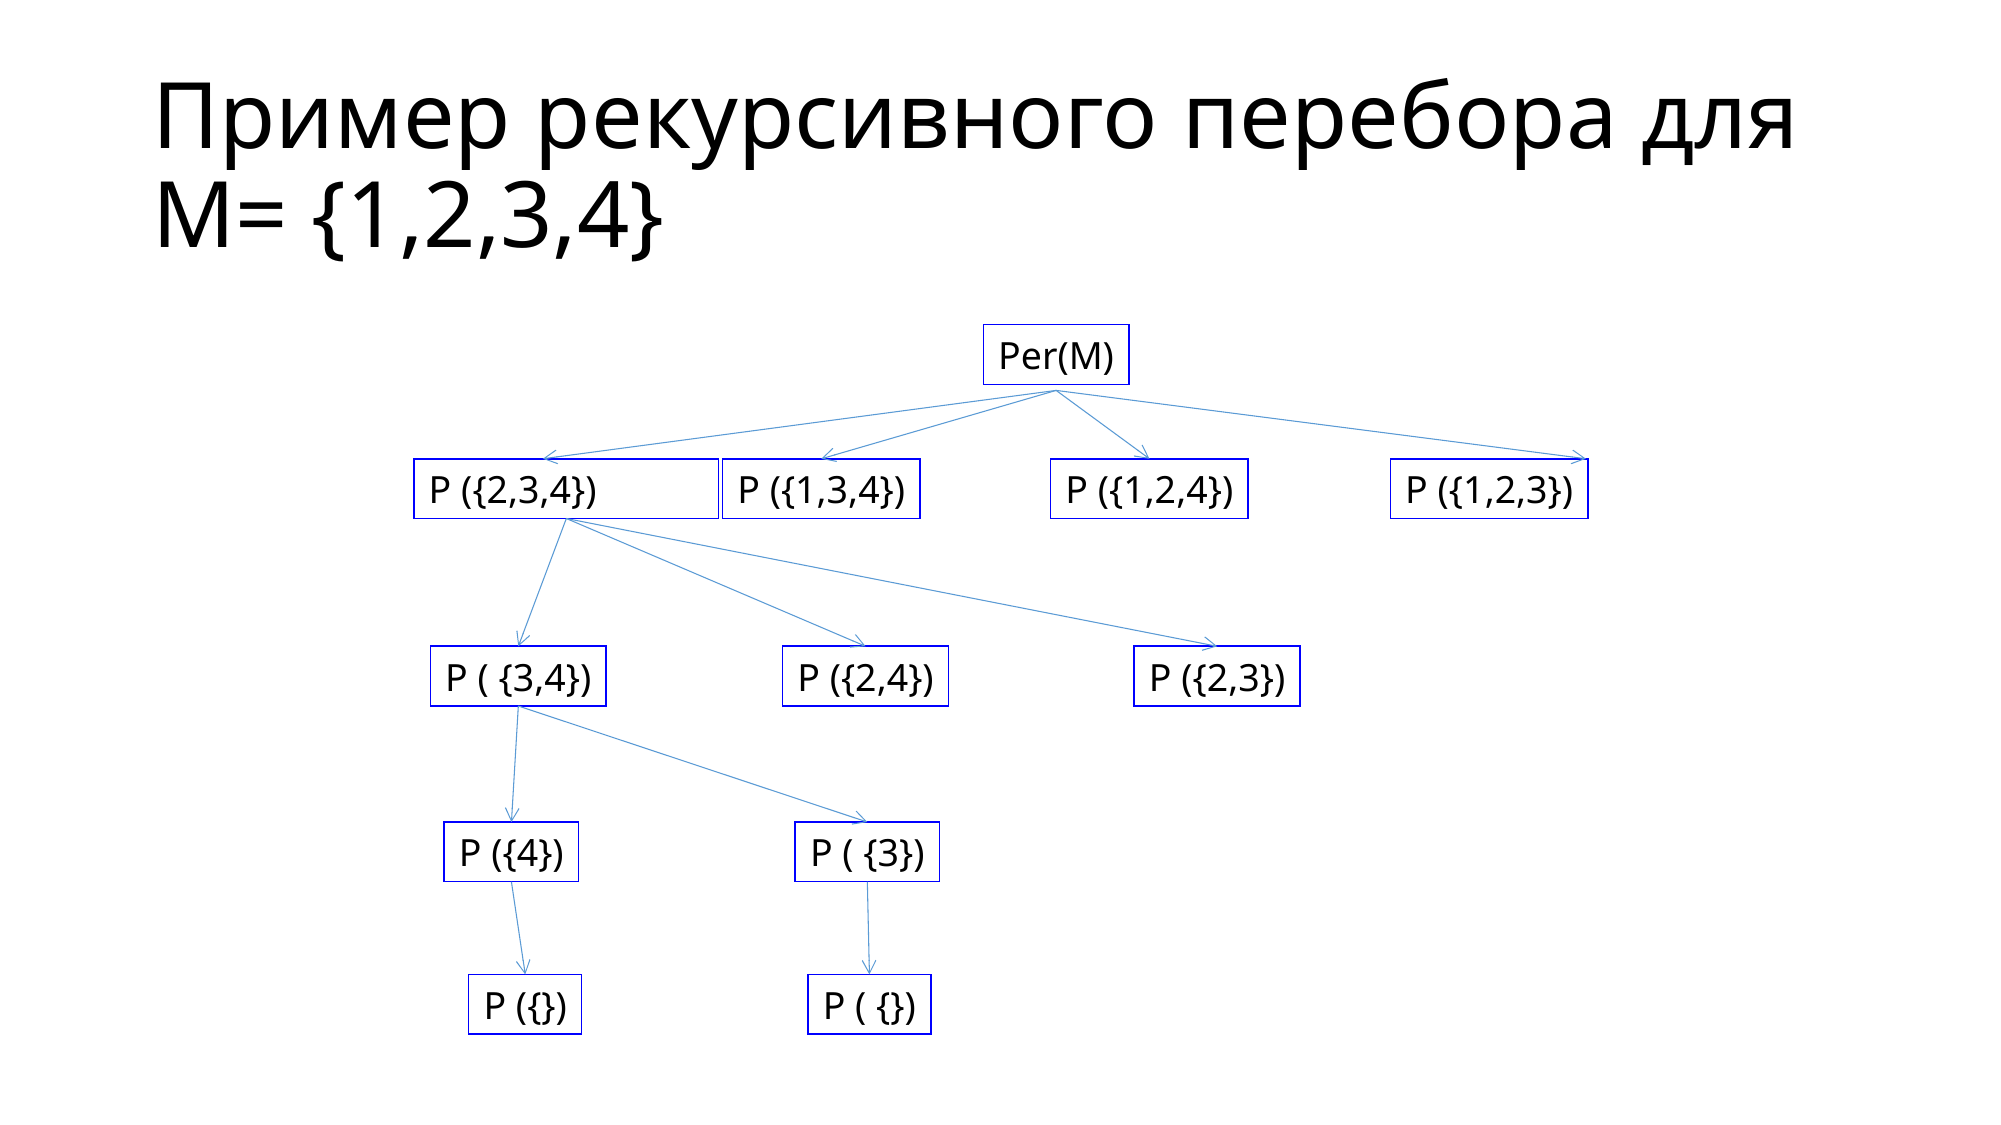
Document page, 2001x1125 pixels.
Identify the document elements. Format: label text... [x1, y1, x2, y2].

text_box Р ( {3,4}) [430, 646, 607, 706]
text_box Р ({}) [468, 974, 582, 1035]
text_box Р ({1,3,4}) [722, 459, 920, 519]
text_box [542, 390, 821, 459]
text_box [511, 882, 526, 975]
text_box Р ({1,2,3}) [1390, 458, 1588, 519]
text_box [821, 390, 1056, 459]
text_box Р ({2,3,4}) [414, 458, 719, 519]
text_box Реr(M) [983, 324, 1129, 385]
text_box Р ({2,3}) [1134, 646, 1301, 706]
text_box Р ( {}) [808, 974, 931, 1035]
title Пример рекурсивного перебора для M= {1,2,3,4} [137, 59, 1863, 278]
text_box Р ( {3}) [795, 821, 940, 882]
text_box Р ({4}) [444, 821, 579, 882]
text_box Р ({2,4}) [782, 647, 949, 706]
text_box Р ({1,2,4}) [1050, 459, 1249, 519]
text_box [566, 519, 1218, 647]
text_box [511, 706, 518, 823]
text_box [518, 706, 868, 823]
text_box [1056, 390, 1586, 459]
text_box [518, 519, 566, 647]
